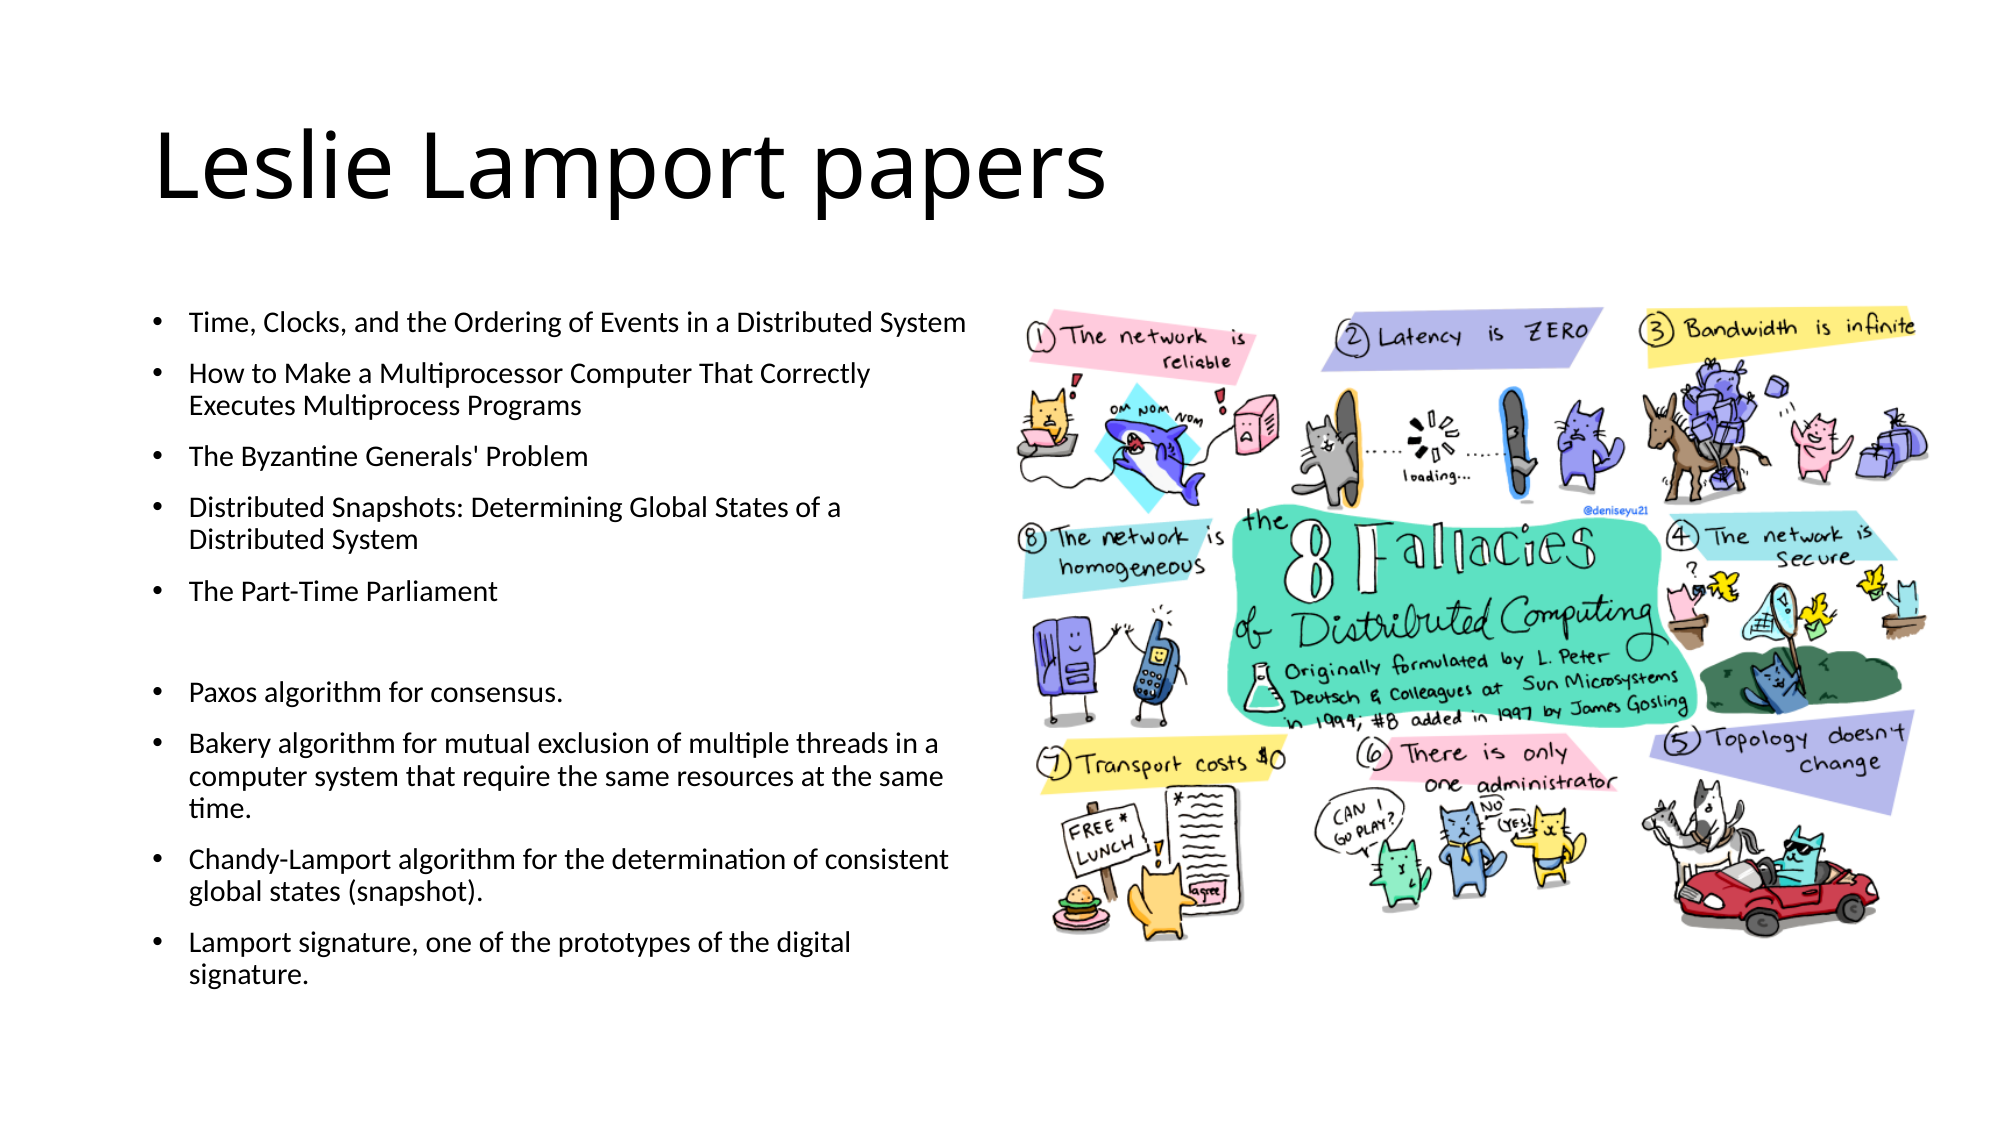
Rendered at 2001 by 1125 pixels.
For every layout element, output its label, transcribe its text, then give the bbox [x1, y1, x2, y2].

title Leslie Lamport papers [137, 59, 1863, 278]
list Time, Clocks, and the Ordering of Events in a Distributed System How to Make a Multiprocessor Computer That Correctly Executes Multiprocess Programs The Byzantine Generals' Problem Distributed Snapshots: Determining Global States of a Distributed System The Part-Time Parliament Paxos algorithm for consensus. Bakery algorithm for mutual exclusion of multiple threads in a computer system that require the same resources at the same time. Chandy-Lamport algorithm for the determination of consistent global states (snapshot). Lamport signature, one of the prototypes of the digital signature. [137, 299, 988, 1014]
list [1012, 278, 1940, 971]
